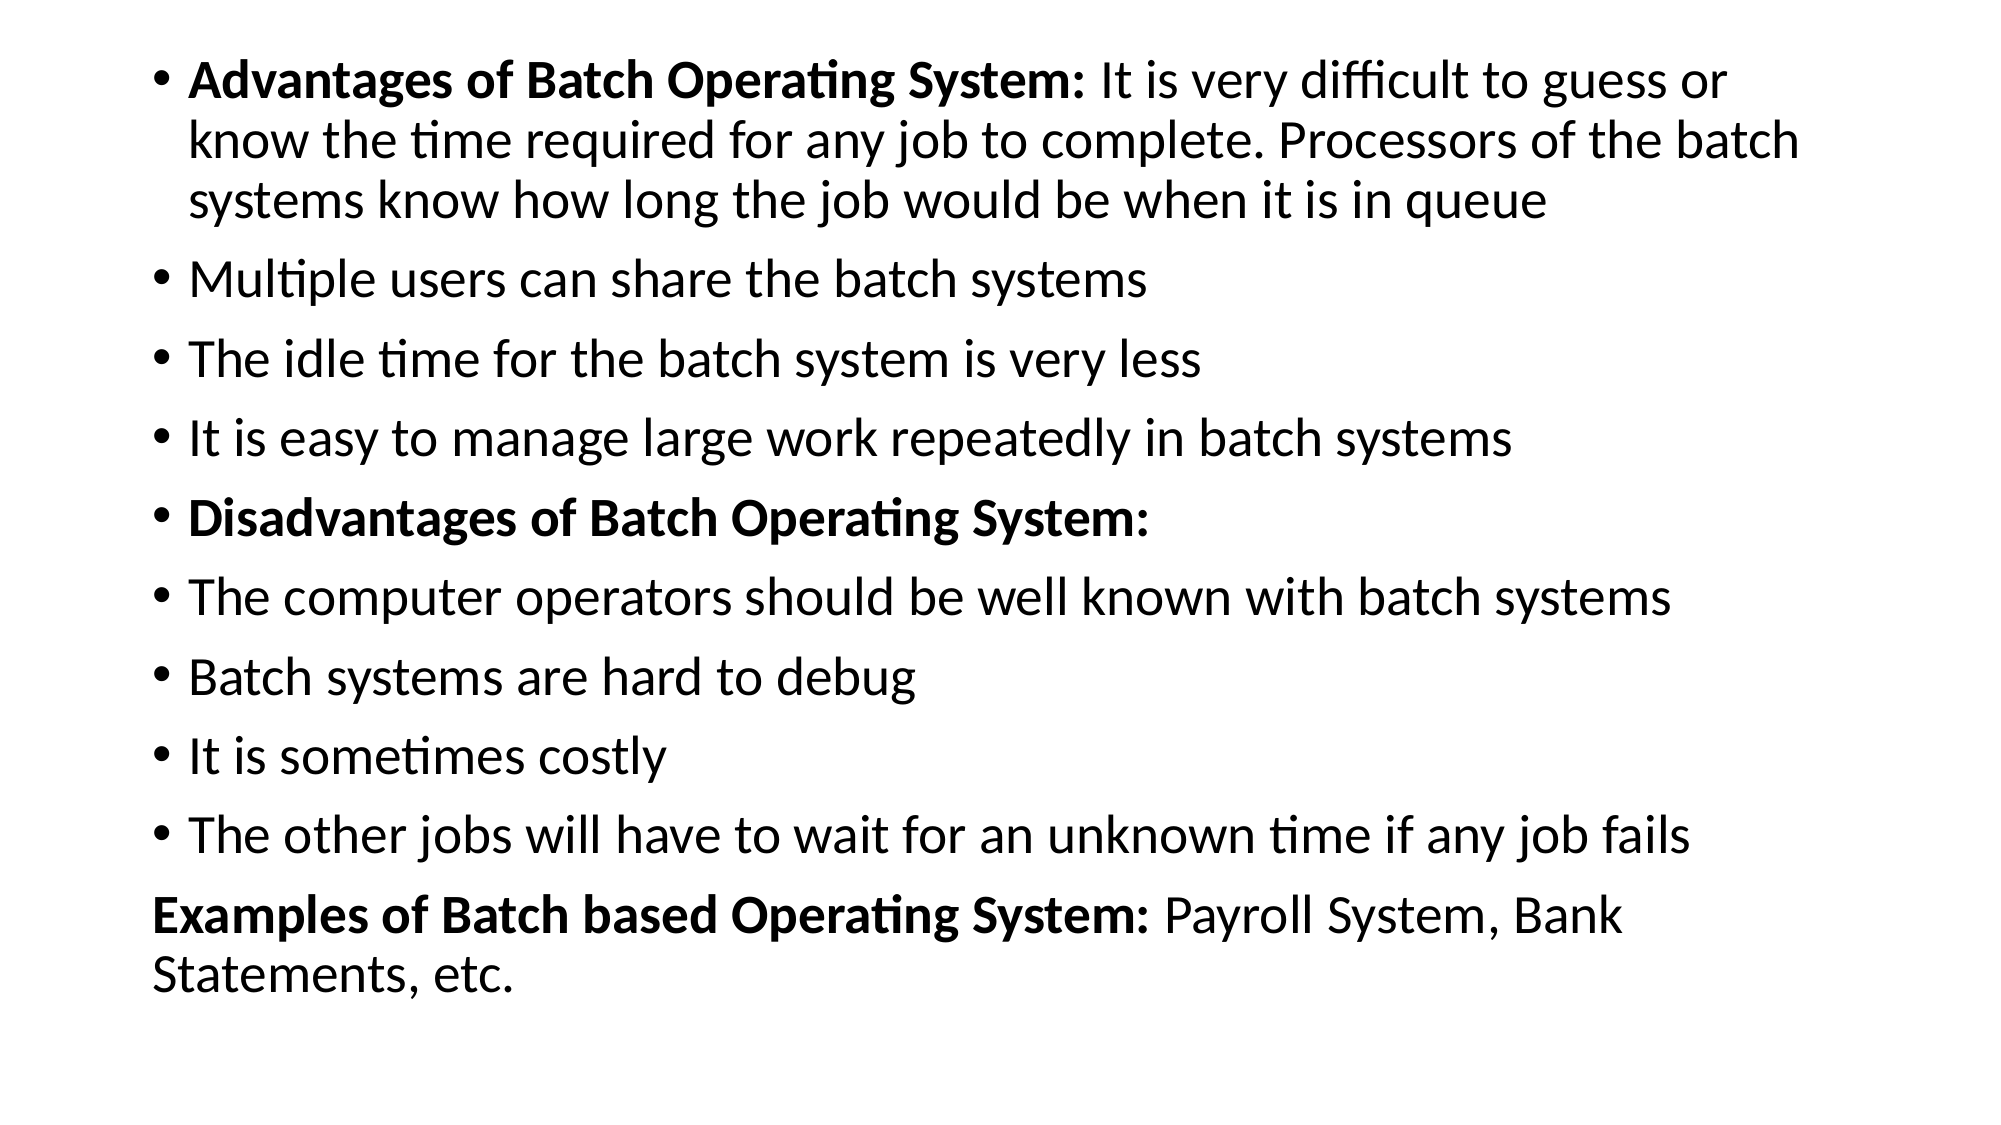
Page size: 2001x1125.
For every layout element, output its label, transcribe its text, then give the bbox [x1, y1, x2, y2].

list Advantages of Batch Operating System: It is very difficult to guess or know the time required for any job to complete. Processors of the batch systems know how long the job would be when it is in queue Multiple users can share the batch systems The idle time for the batch system is very less It is easy to manage large work repeatedly in batch systems Disadvantages of Batch Operating System: The computer operators should be well known with batch systems Batch systems are hard to debug It is sometimes costly The other jobs will have to wait for an unknown time if any job fails Examples of Batch based Operating System: Payroll System, Bank Statements, etc. [137, 43, 1863, 1014]
